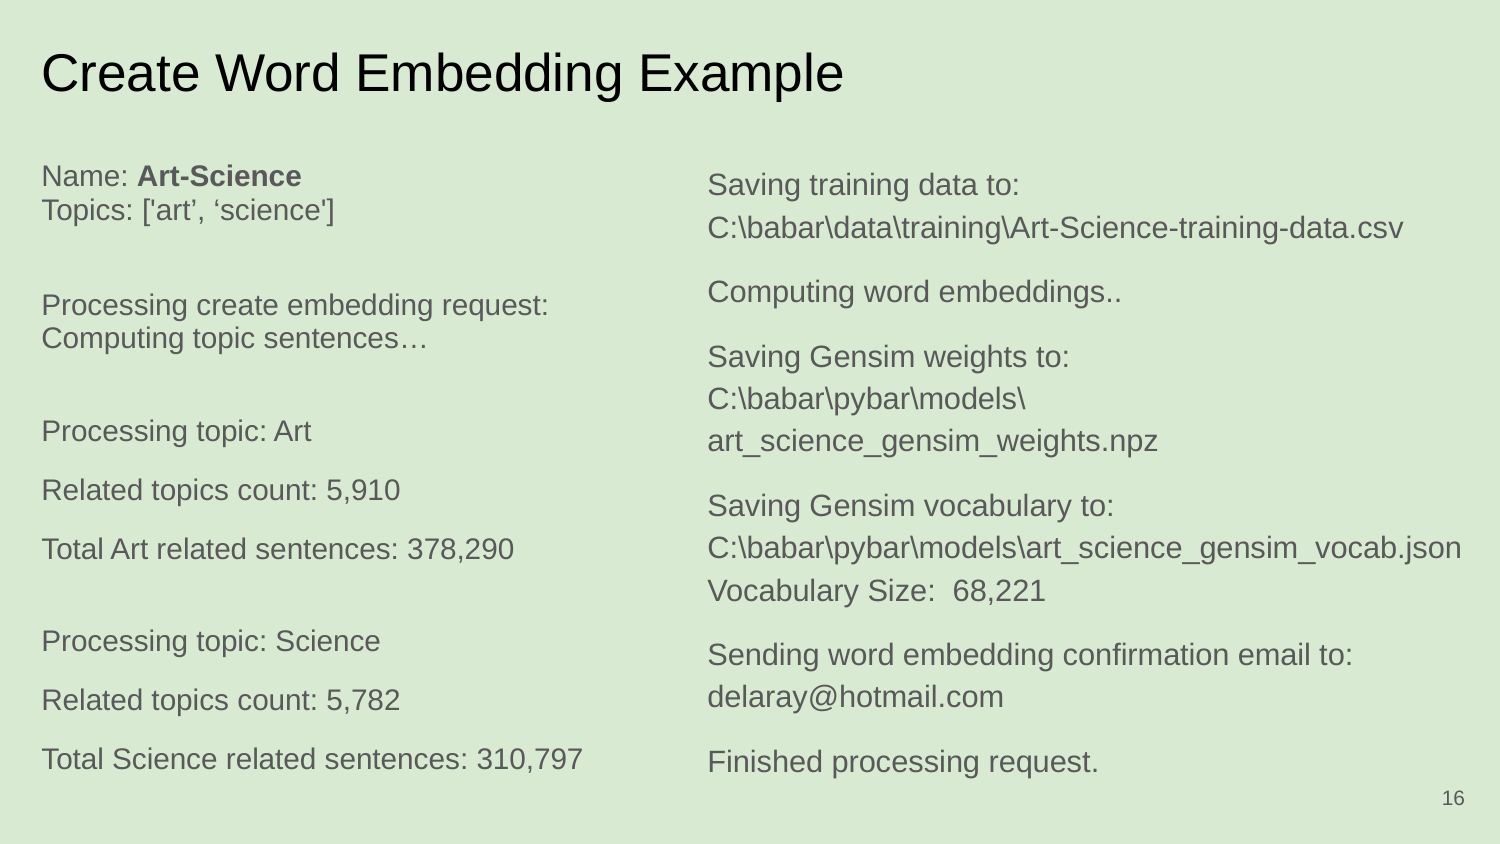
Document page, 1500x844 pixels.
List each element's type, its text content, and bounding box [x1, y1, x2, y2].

list Name: Art-Science Topics: ['art’, ‘science'] Processing create embedding request: Computing topic sentences… Processing topic: Art Related topics count: 5,910 Total Art related sentences: 378,290 Processing topic: Science Related topics count: 5,782 Total Science related sentences: 310,797 [26, 144, 676, 834]
list Saving training data to: C:\babar\data\training\Art-Science-training-data.csv Computing word embeddings.. Saving Gensim weights to: C:\babar\pybar\models\art_science_gensim_weights.npz Saving Gensim vocabulary to: C:\babar\pybar\models\art_science_gensim_vocab.json Vocabulary Size: 68,221 Sending word embedding confirmation email to: delaray@hotmail.com Finished processing request. [692, 144, 1493, 834]
title Create Word Embedding Example [26, 23, 1424, 117]
